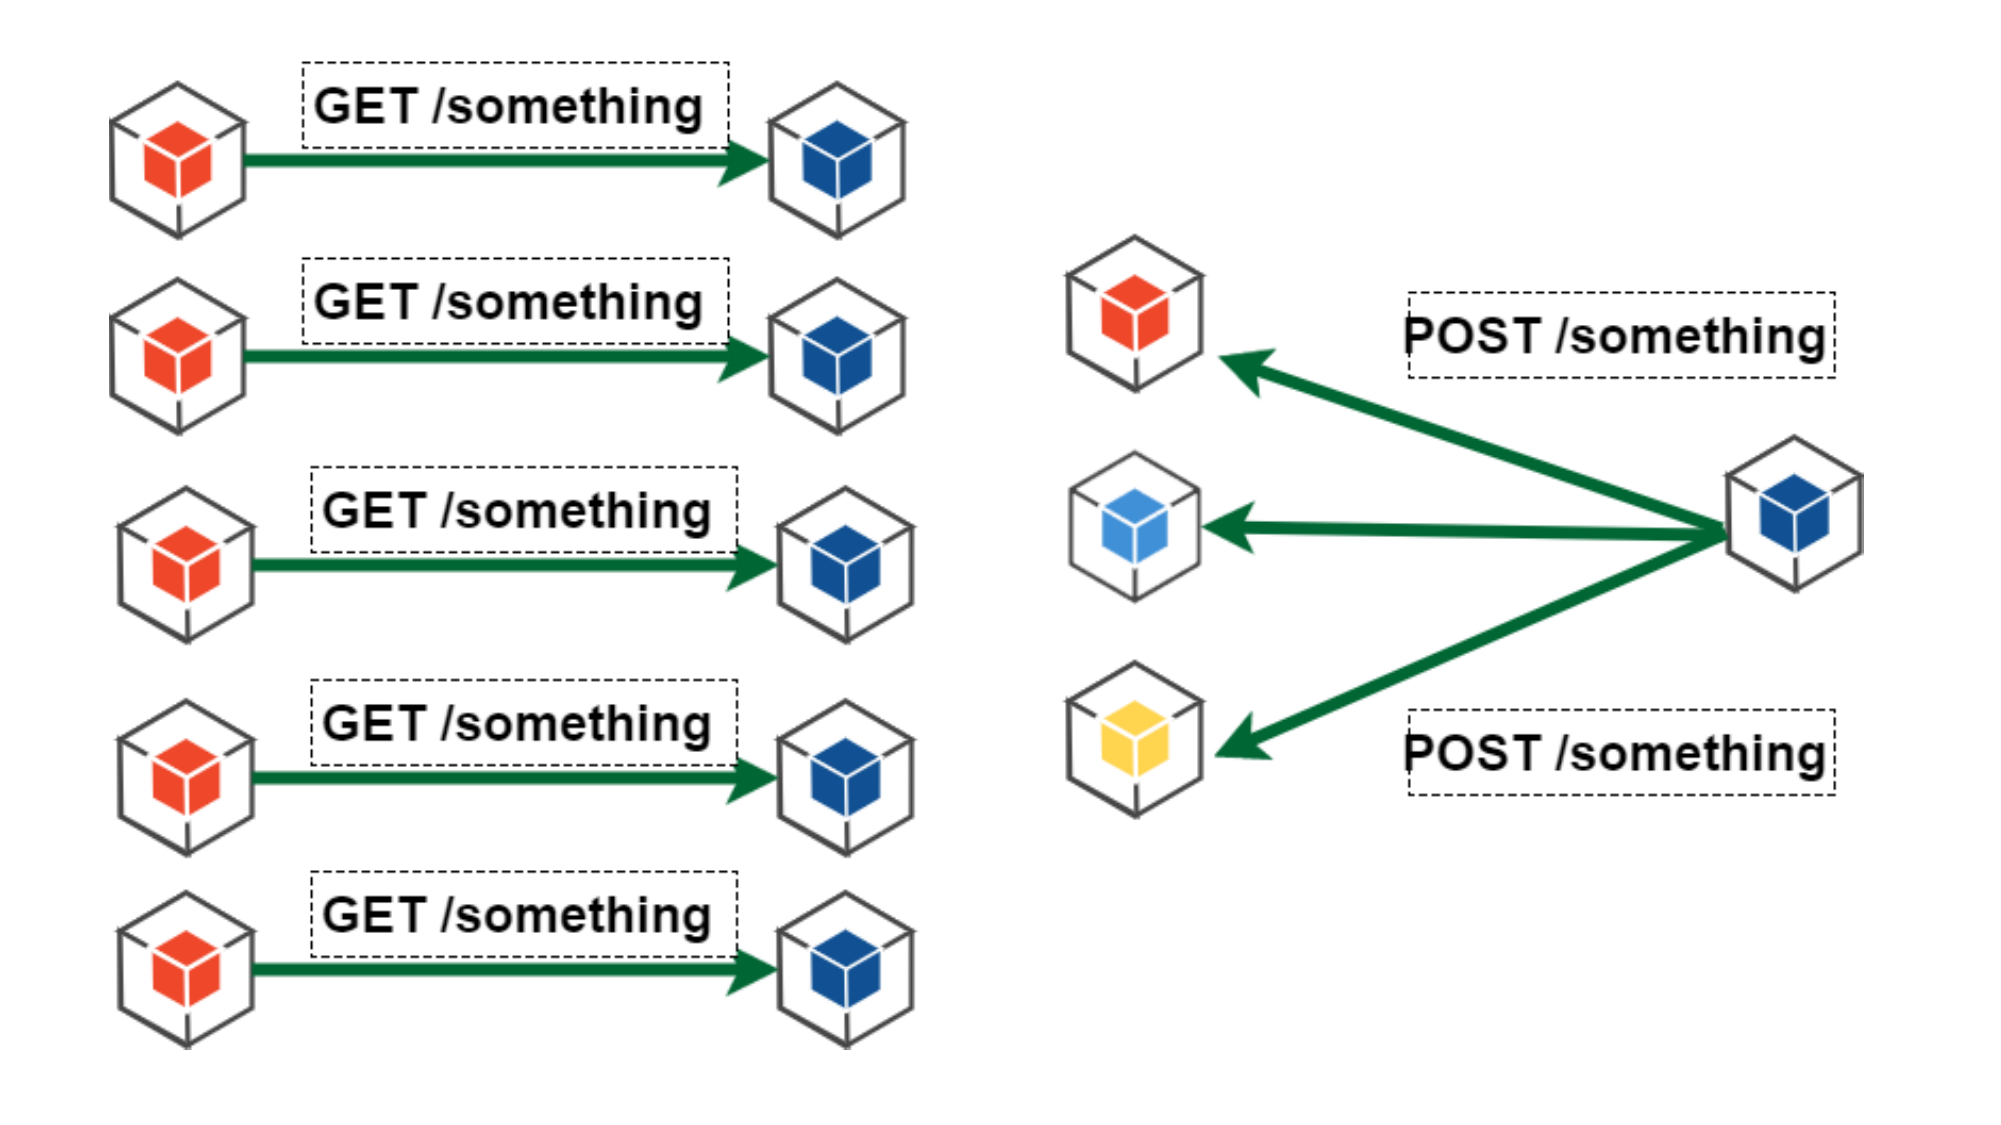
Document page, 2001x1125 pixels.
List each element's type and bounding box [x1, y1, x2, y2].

picture [109, 60, 1864, 1050]
